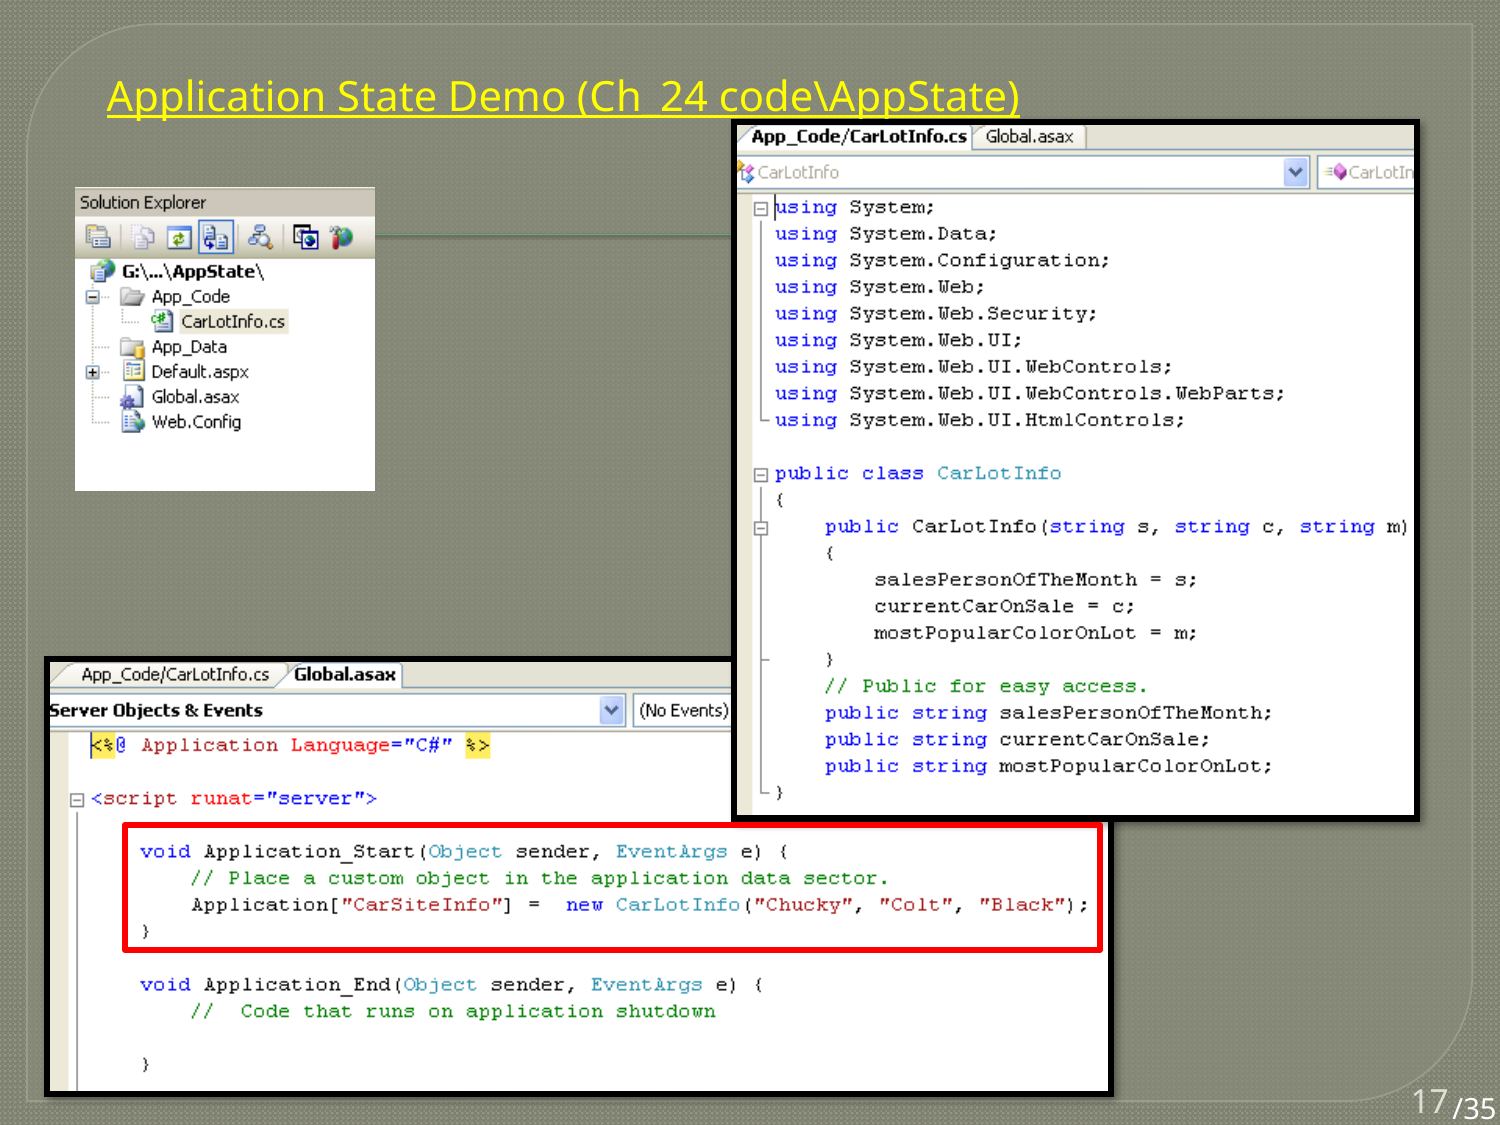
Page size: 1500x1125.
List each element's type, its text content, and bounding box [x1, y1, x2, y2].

slide_number 17 [1387, 1080, 1464, 1125]
text_box Application State Demo (Ch_24 code\AppState) [91, 62, 1035, 128]
picture [49, 124, 1415, 1091]
picture [74, 187, 376, 491]
